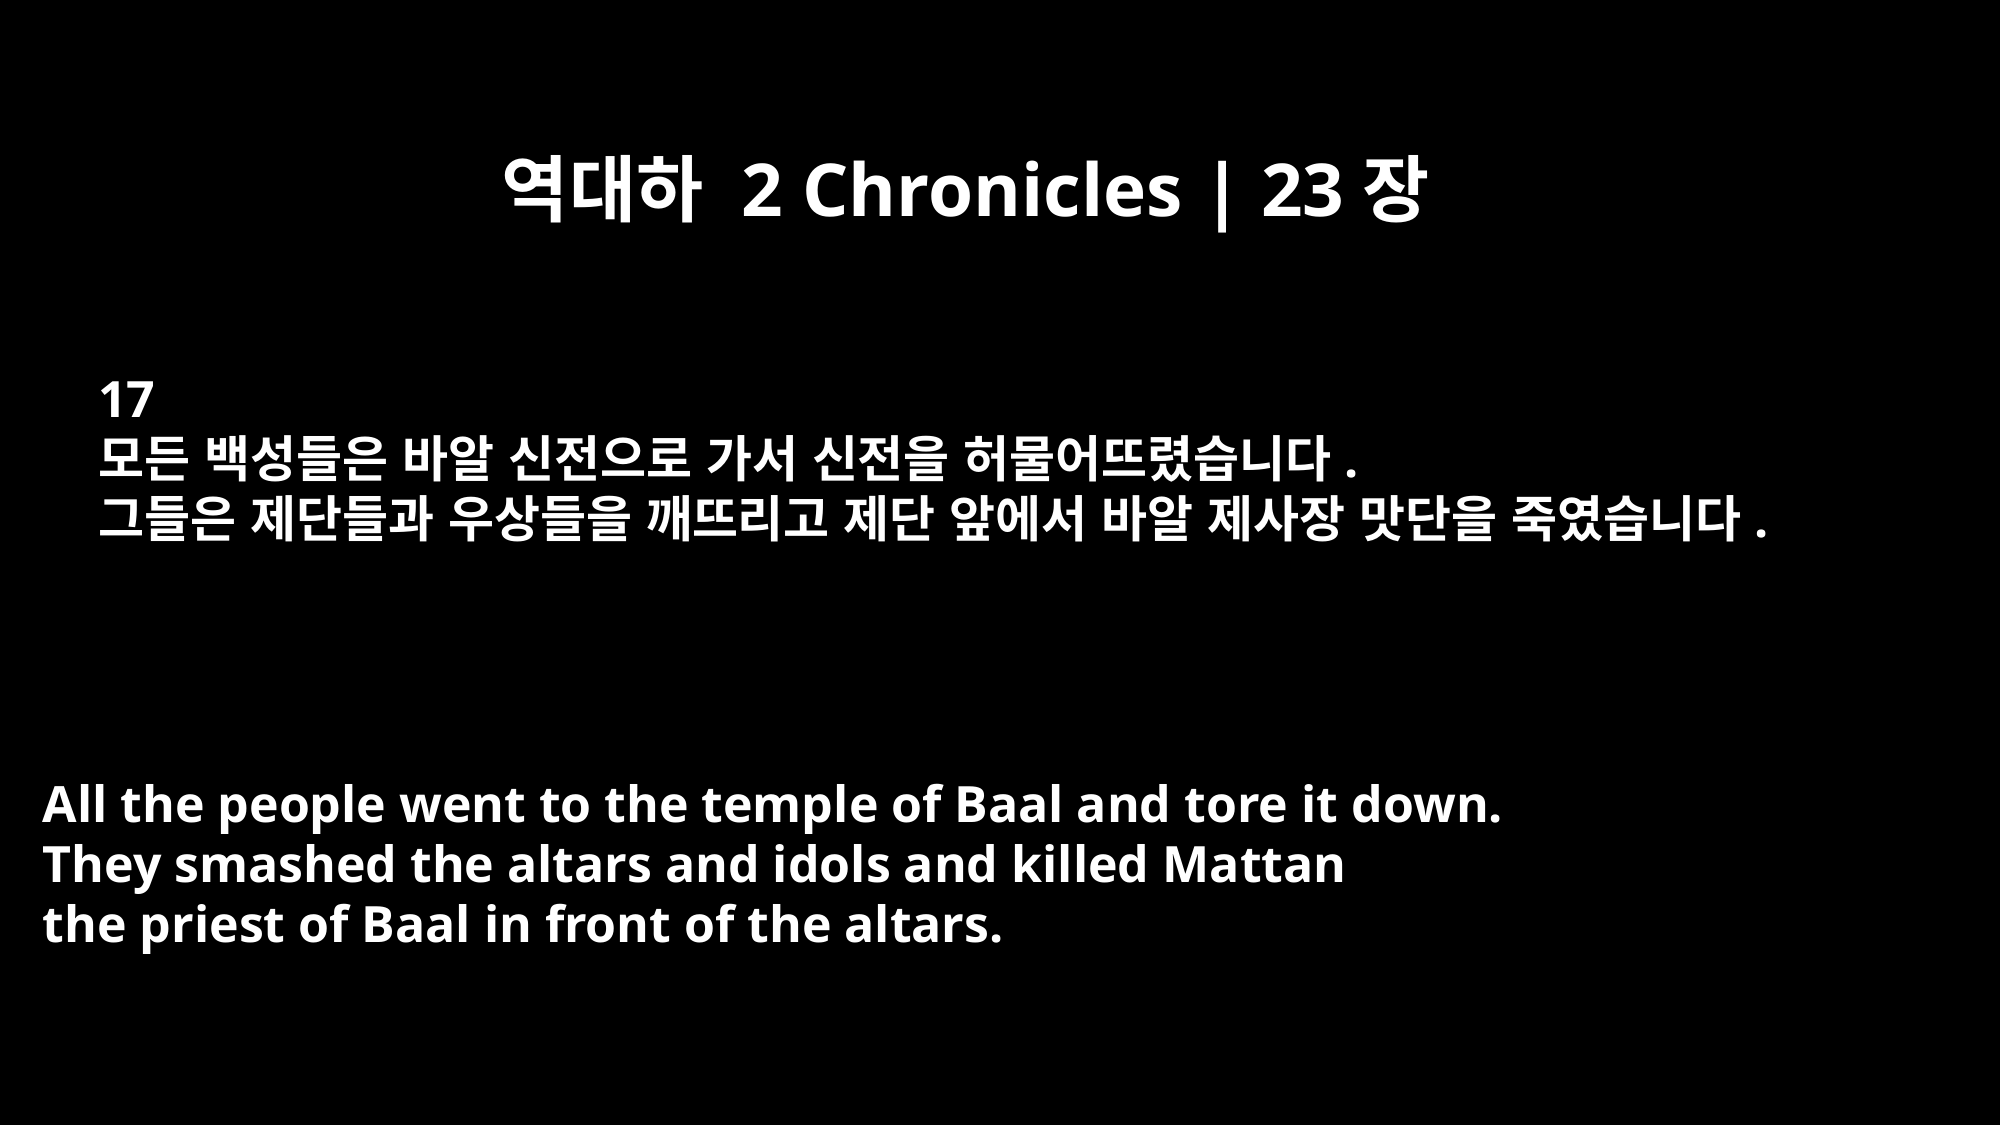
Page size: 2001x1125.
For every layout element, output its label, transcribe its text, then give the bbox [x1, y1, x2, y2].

text_box 역대하 2 Chronicles | 23장 [487, 136, 1445, 239]
text_box 17 모든 백성들은 바알 신전으로 가서 신전을 허물어뜨렸습니다. 그들은 제단들과 우상들을 깨뜨리고 제단 앞에서 바알 제사장 맛단을 죽였습니다. [83, 359, 1784, 555]
text_box All the people went to the temple of Baal and tore it down. They smashed the altars and idols and killed Mattan the priest of Baal in front of the altars. [28, 764, 1519, 960]
